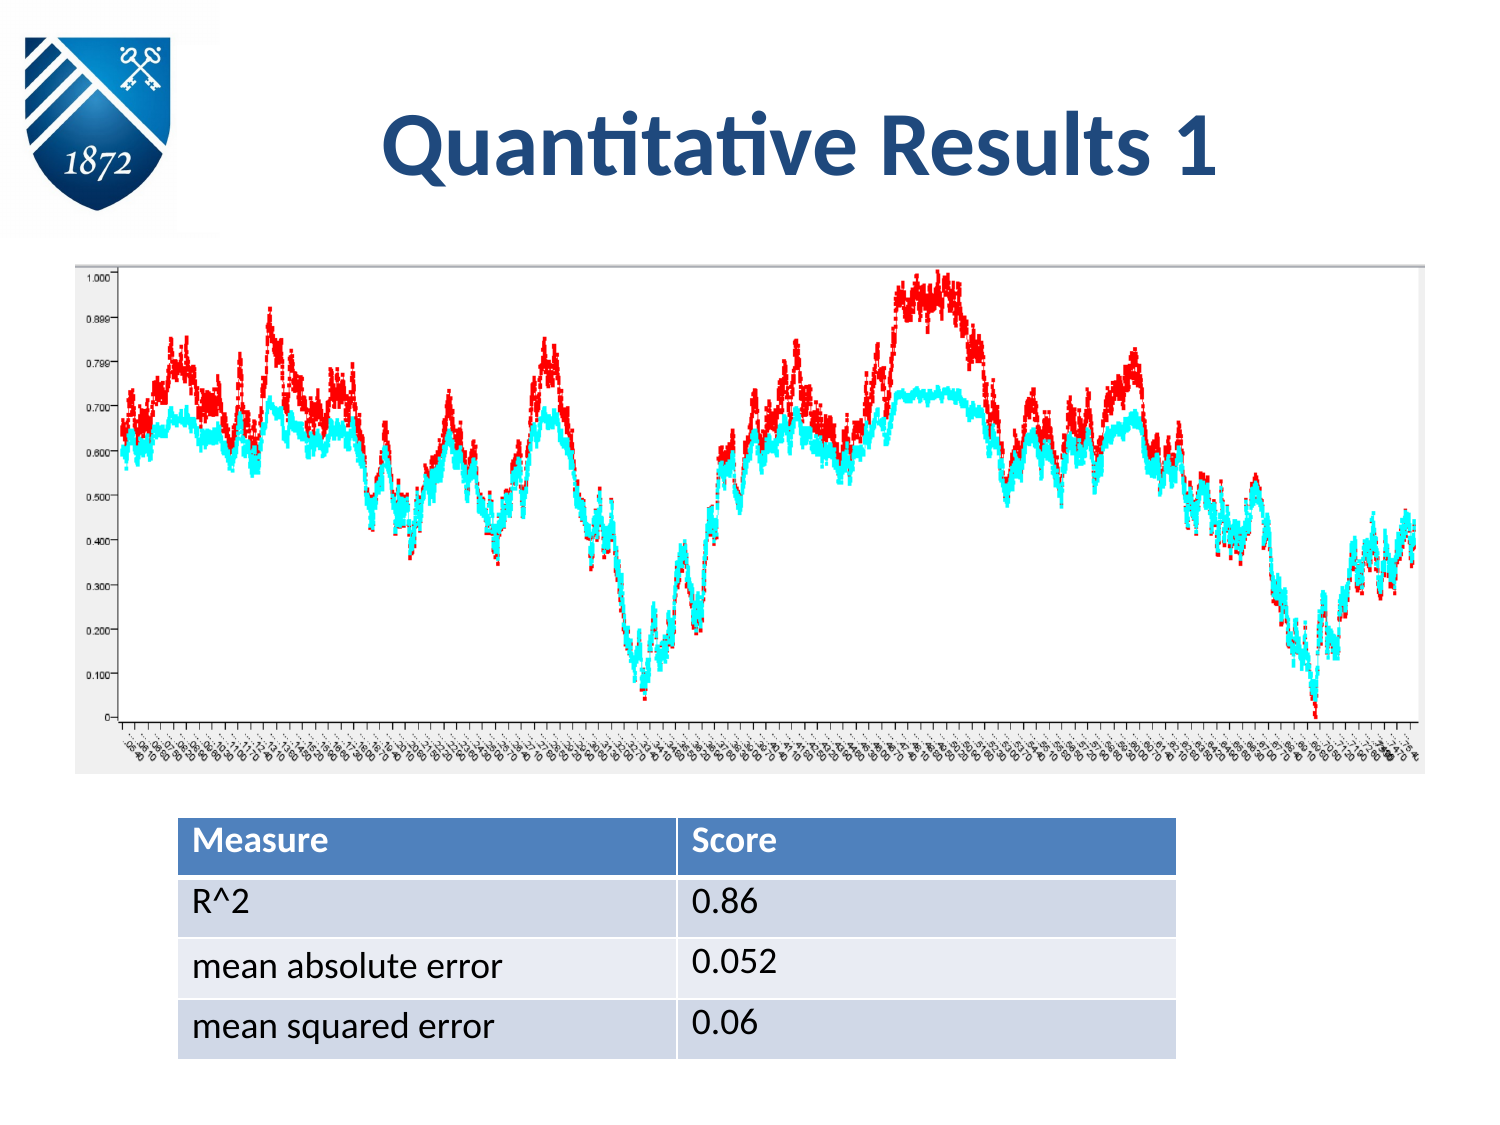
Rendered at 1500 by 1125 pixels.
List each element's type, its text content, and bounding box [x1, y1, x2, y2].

table_cell mean squared error [178, 1000, 676, 1059]
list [74, 261, 1426, 774]
table_cell 0.06 [678, 1000, 1176, 1059]
table_cell 0.052 [678, 939, 1176, 998]
title Quantitative Results 1 [176, 45, 1425, 233]
table_cell 0.86 [678, 880, 1176, 937]
table_cell mean absolute error [178, 939, 676, 998]
table_header Score [678, 818, 1176, 875]
table_header Measure [178, 818, 676, 875]
picture [0, 0, 220, 238]
table_cell R^2 [178, 880, 676, 937]
